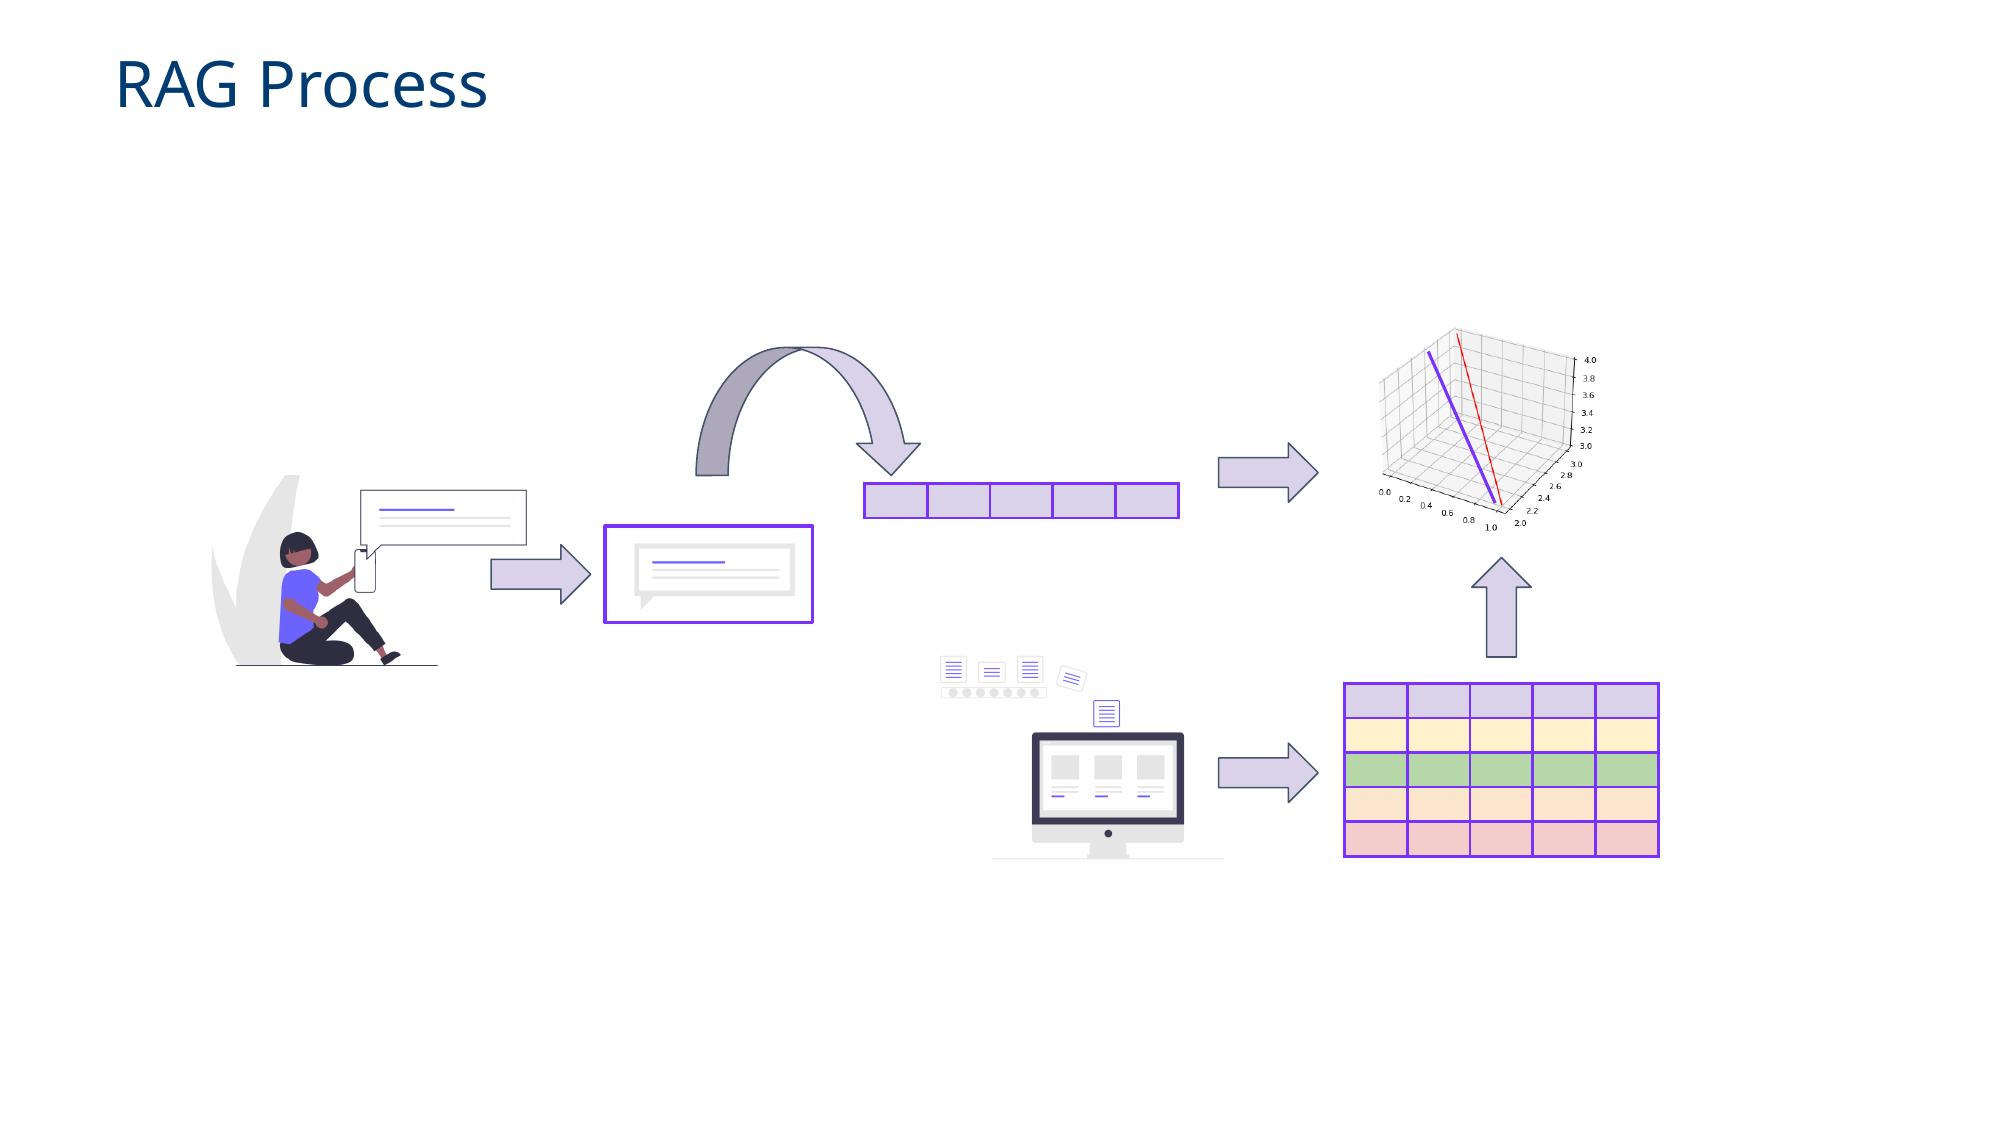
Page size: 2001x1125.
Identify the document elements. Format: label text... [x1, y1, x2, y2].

table_cell [1597, 823, 1657, 855]
table_cell [1409, 823, 1469, 855]
text_box [535, 544, 591, 605]
table_cell [1471, 788, 1531, 820]
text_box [1428, 351, 1496, 504]
table_cell [1346, 754, 1406, 786]
picture [1282, 275, 1659, 558]
table_cell [1471, 823, 1531, 855]
table_cell [1409, 788, 1469, 820]
table_cell [1534, 788, 1594, 820]
text_box [1218, 457, 1282, 488]
table_header [1346, 685, 1406, 717]
text_box [1264, 743, 1319, 803]
table_header [1597, 685, 1657, 717]
table_header [866, 485, 926, 517]
table_header [991, 485, 1051, 517]
table_header [1117, 485, 1177, 517]
table_header [1409, 685, 1469, 717]
table_cell [1346, 788, 1406, 820]
table_cell [1597, 788, 1657, 820]
table_cell [1409, 754, 1469, 786]
picture [900, 629, 1264, 886]
picture [148, 475, 535, 708]
table_cell [1346, 823, 1406, 855]
table_cell [1409, 719, 1469, 751]
table_cell [1597, 754, 1657, 786]
text_box [1471, 558, 1532, 657]
title RAG Process [99, 36, 1900, 131]
table_cell [1597, 719, 1657, 751]
table_header [1054, 485, 1114, 517]
table_cell [1471, 719, 1531, 751]
table_cell [1471, 754, 1531, 786]
table_cell [1534, 823, 1594, 855]
text_box [696, 347, 921, 476]
table_cell [1534, 754, 1594, 786]
table_header [1534, 685, 1594, 717]
picture [606, 527, 812, 621]
table_cell [1534, 719, 1594, 751]
table_header [1471, 685, 1531, 717]
table_header [929, 485, 989, 517]
table_cell [1346, 719, 1406, 751]
